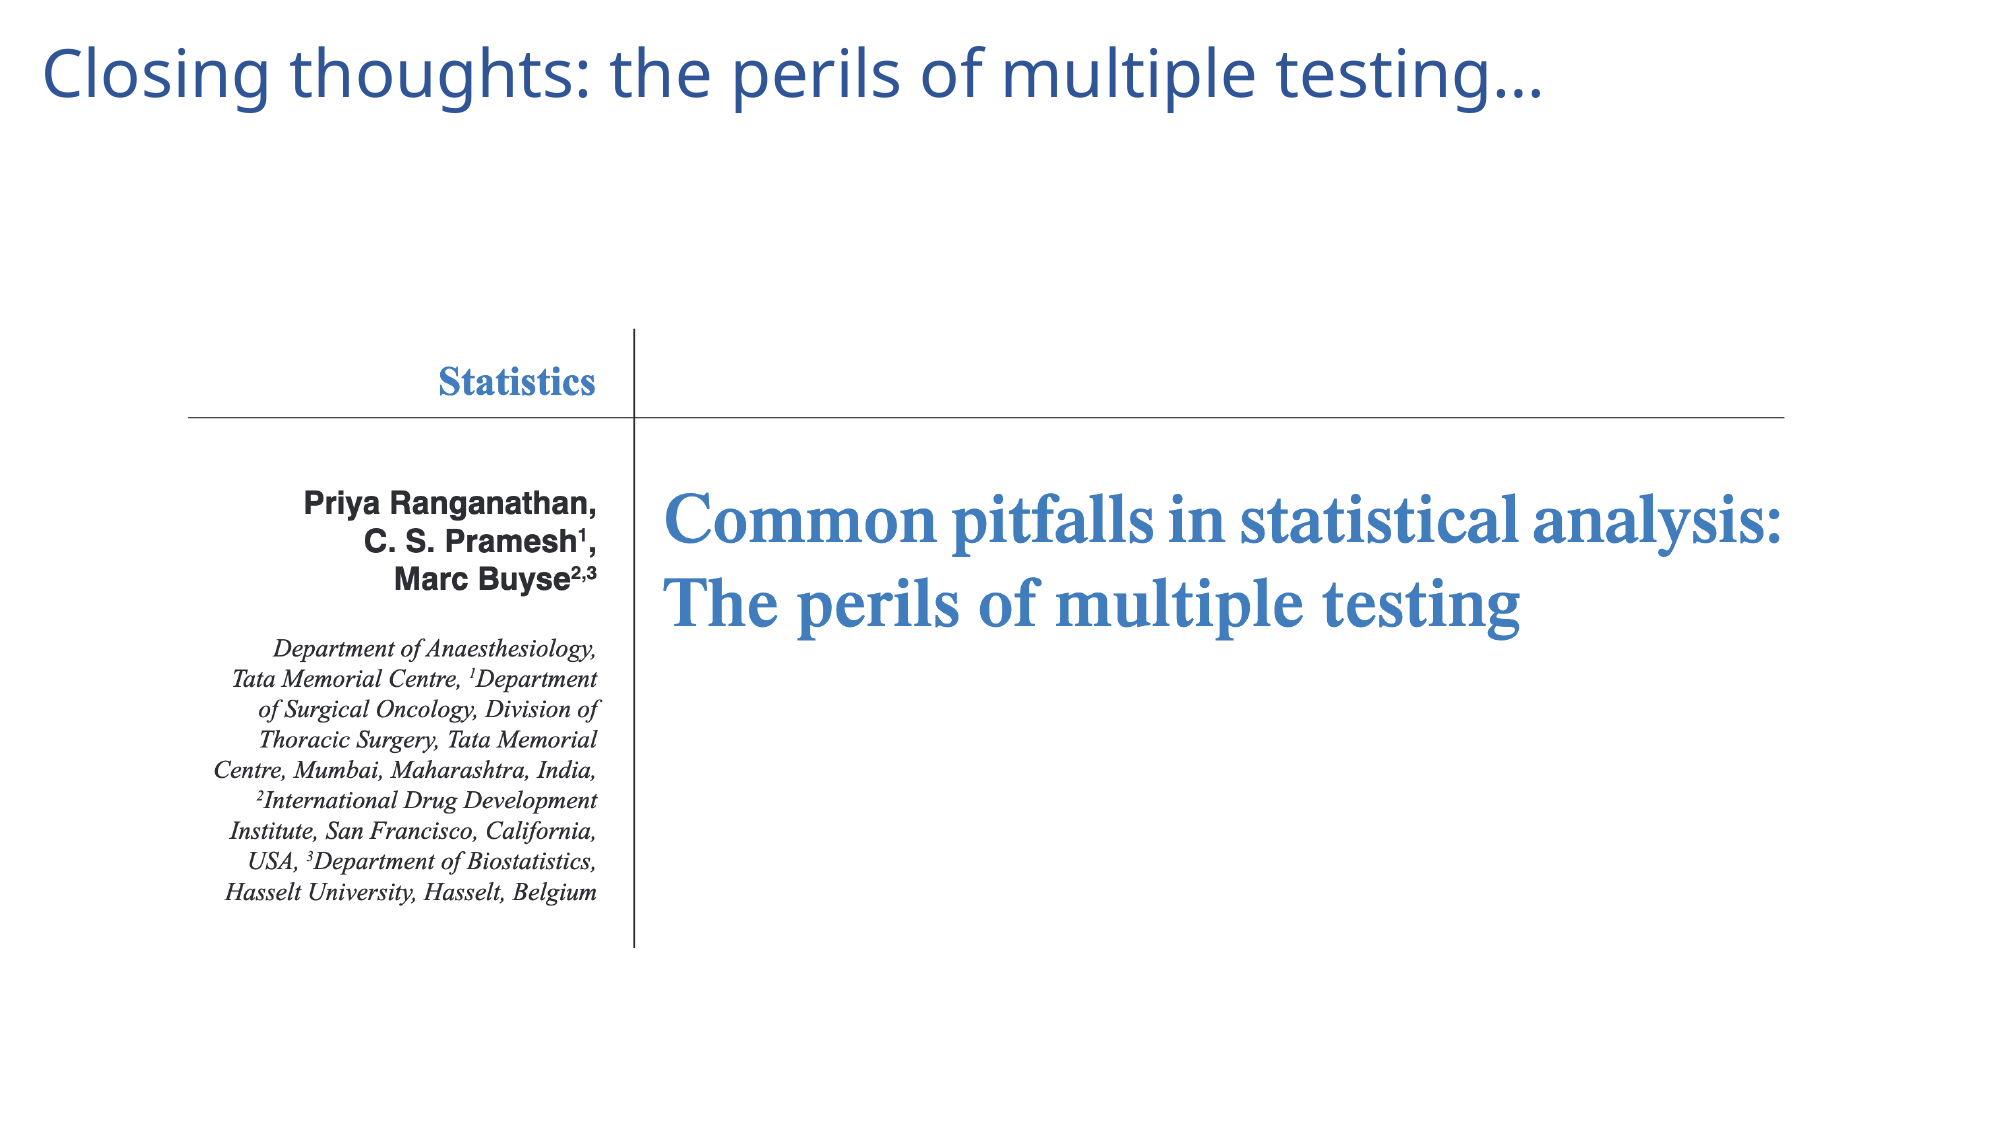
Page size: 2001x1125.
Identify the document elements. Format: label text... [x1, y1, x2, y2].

title Closing thoughts: the perils of multiple testing… [21, 19, 1886, 145]
picture [153, 277, 1820, 948]
